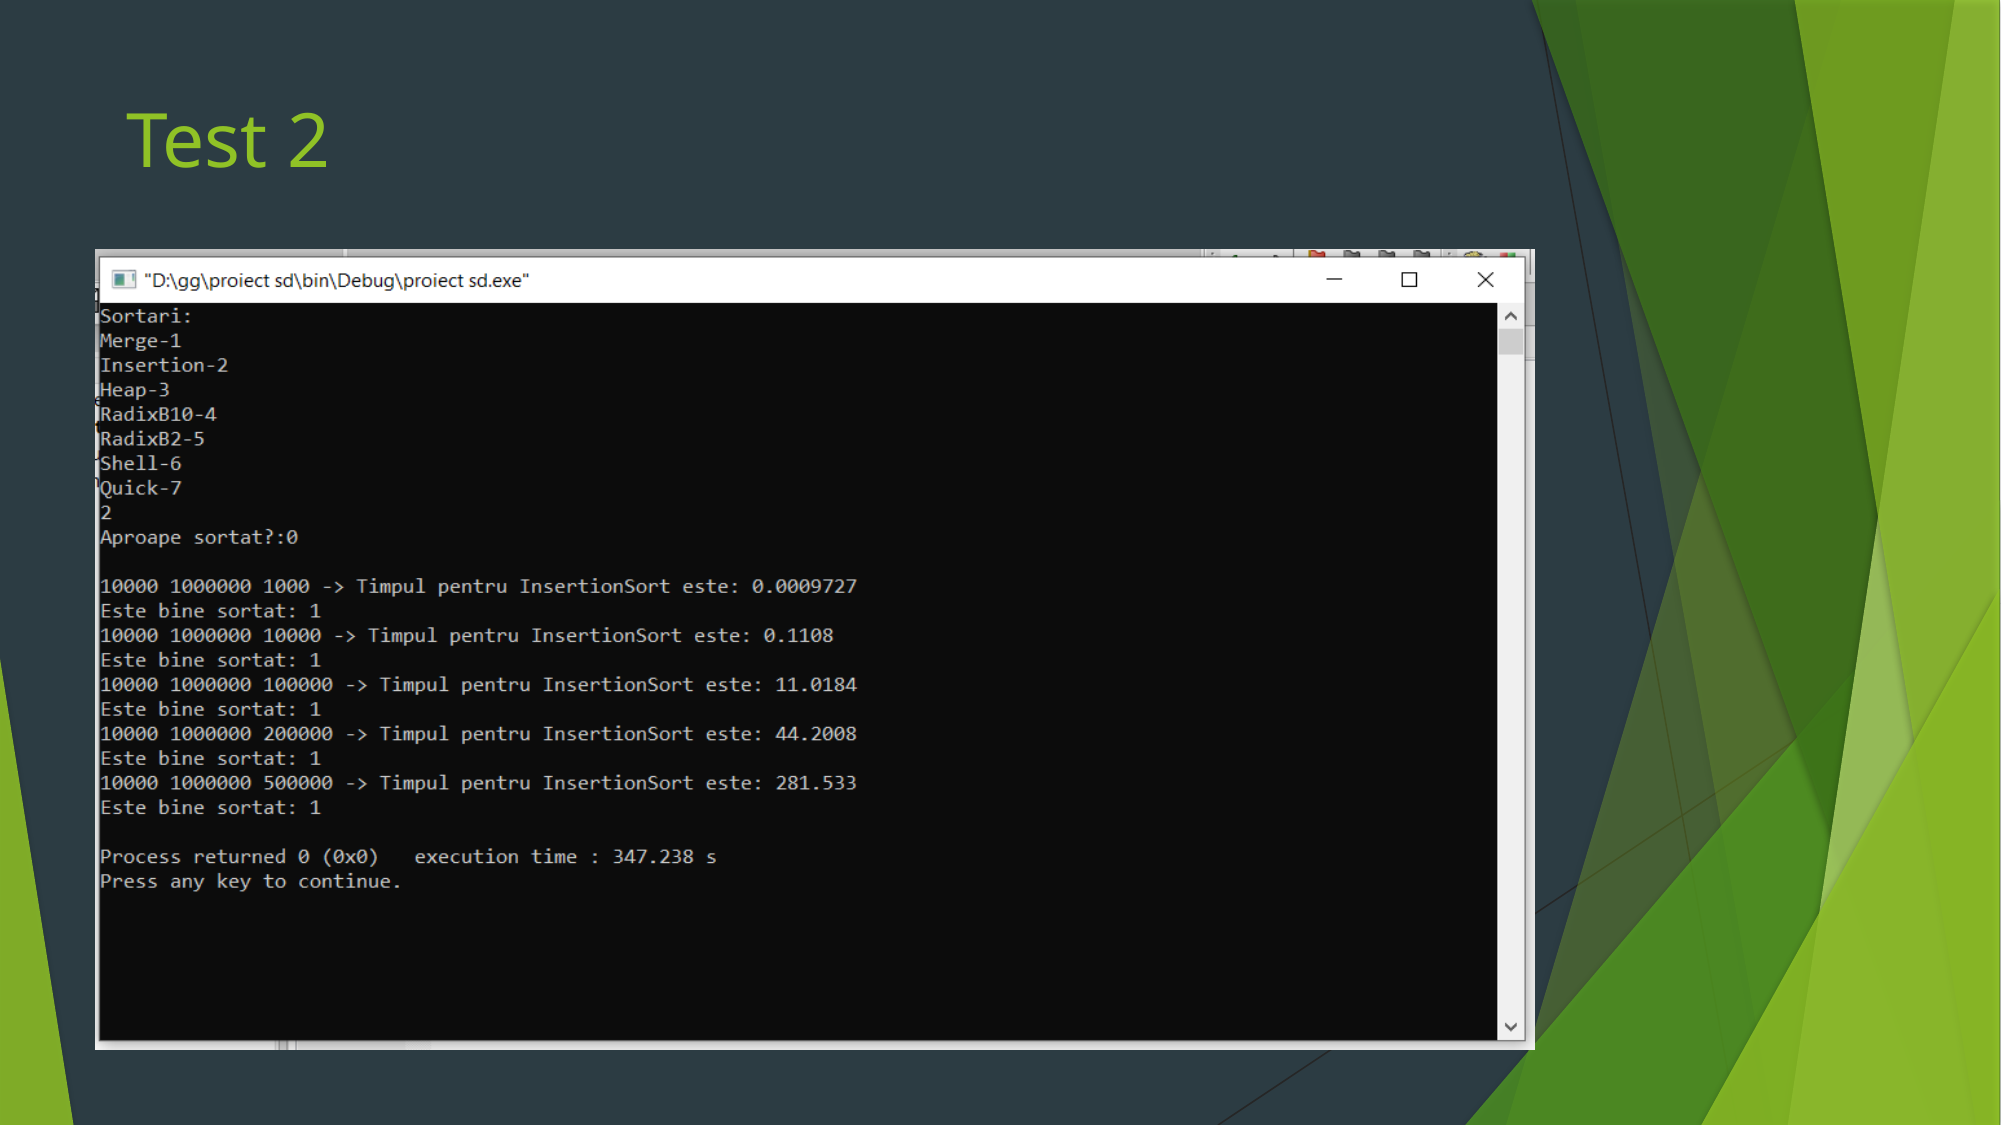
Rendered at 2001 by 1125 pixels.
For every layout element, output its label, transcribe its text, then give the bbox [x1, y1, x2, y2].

title Test 2 [111, 84, 1522, 248]
picture [95, 248, 1536, 1050]
